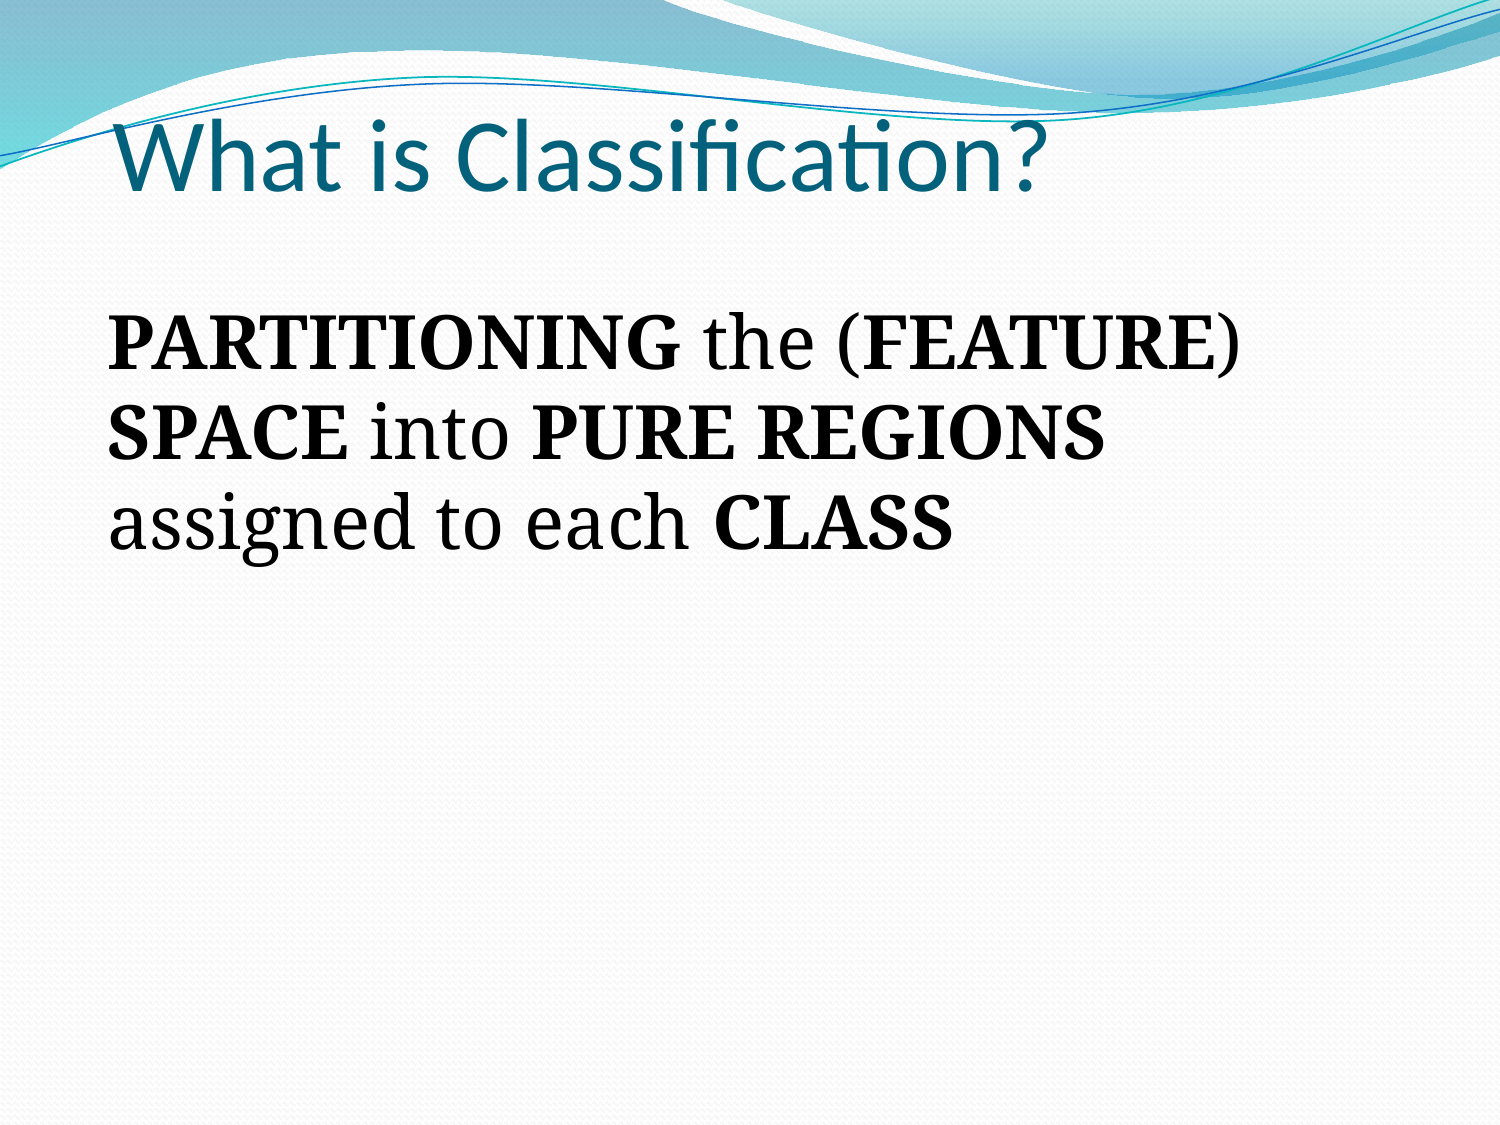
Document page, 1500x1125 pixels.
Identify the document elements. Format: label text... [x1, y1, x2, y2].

list PARTITIONING the (FEATURE) SPACE into PURE REGIONS assigned to each CLASS [75, 287, 1425, 688]
title What is Classification? [112, 75, 1338, 213]
